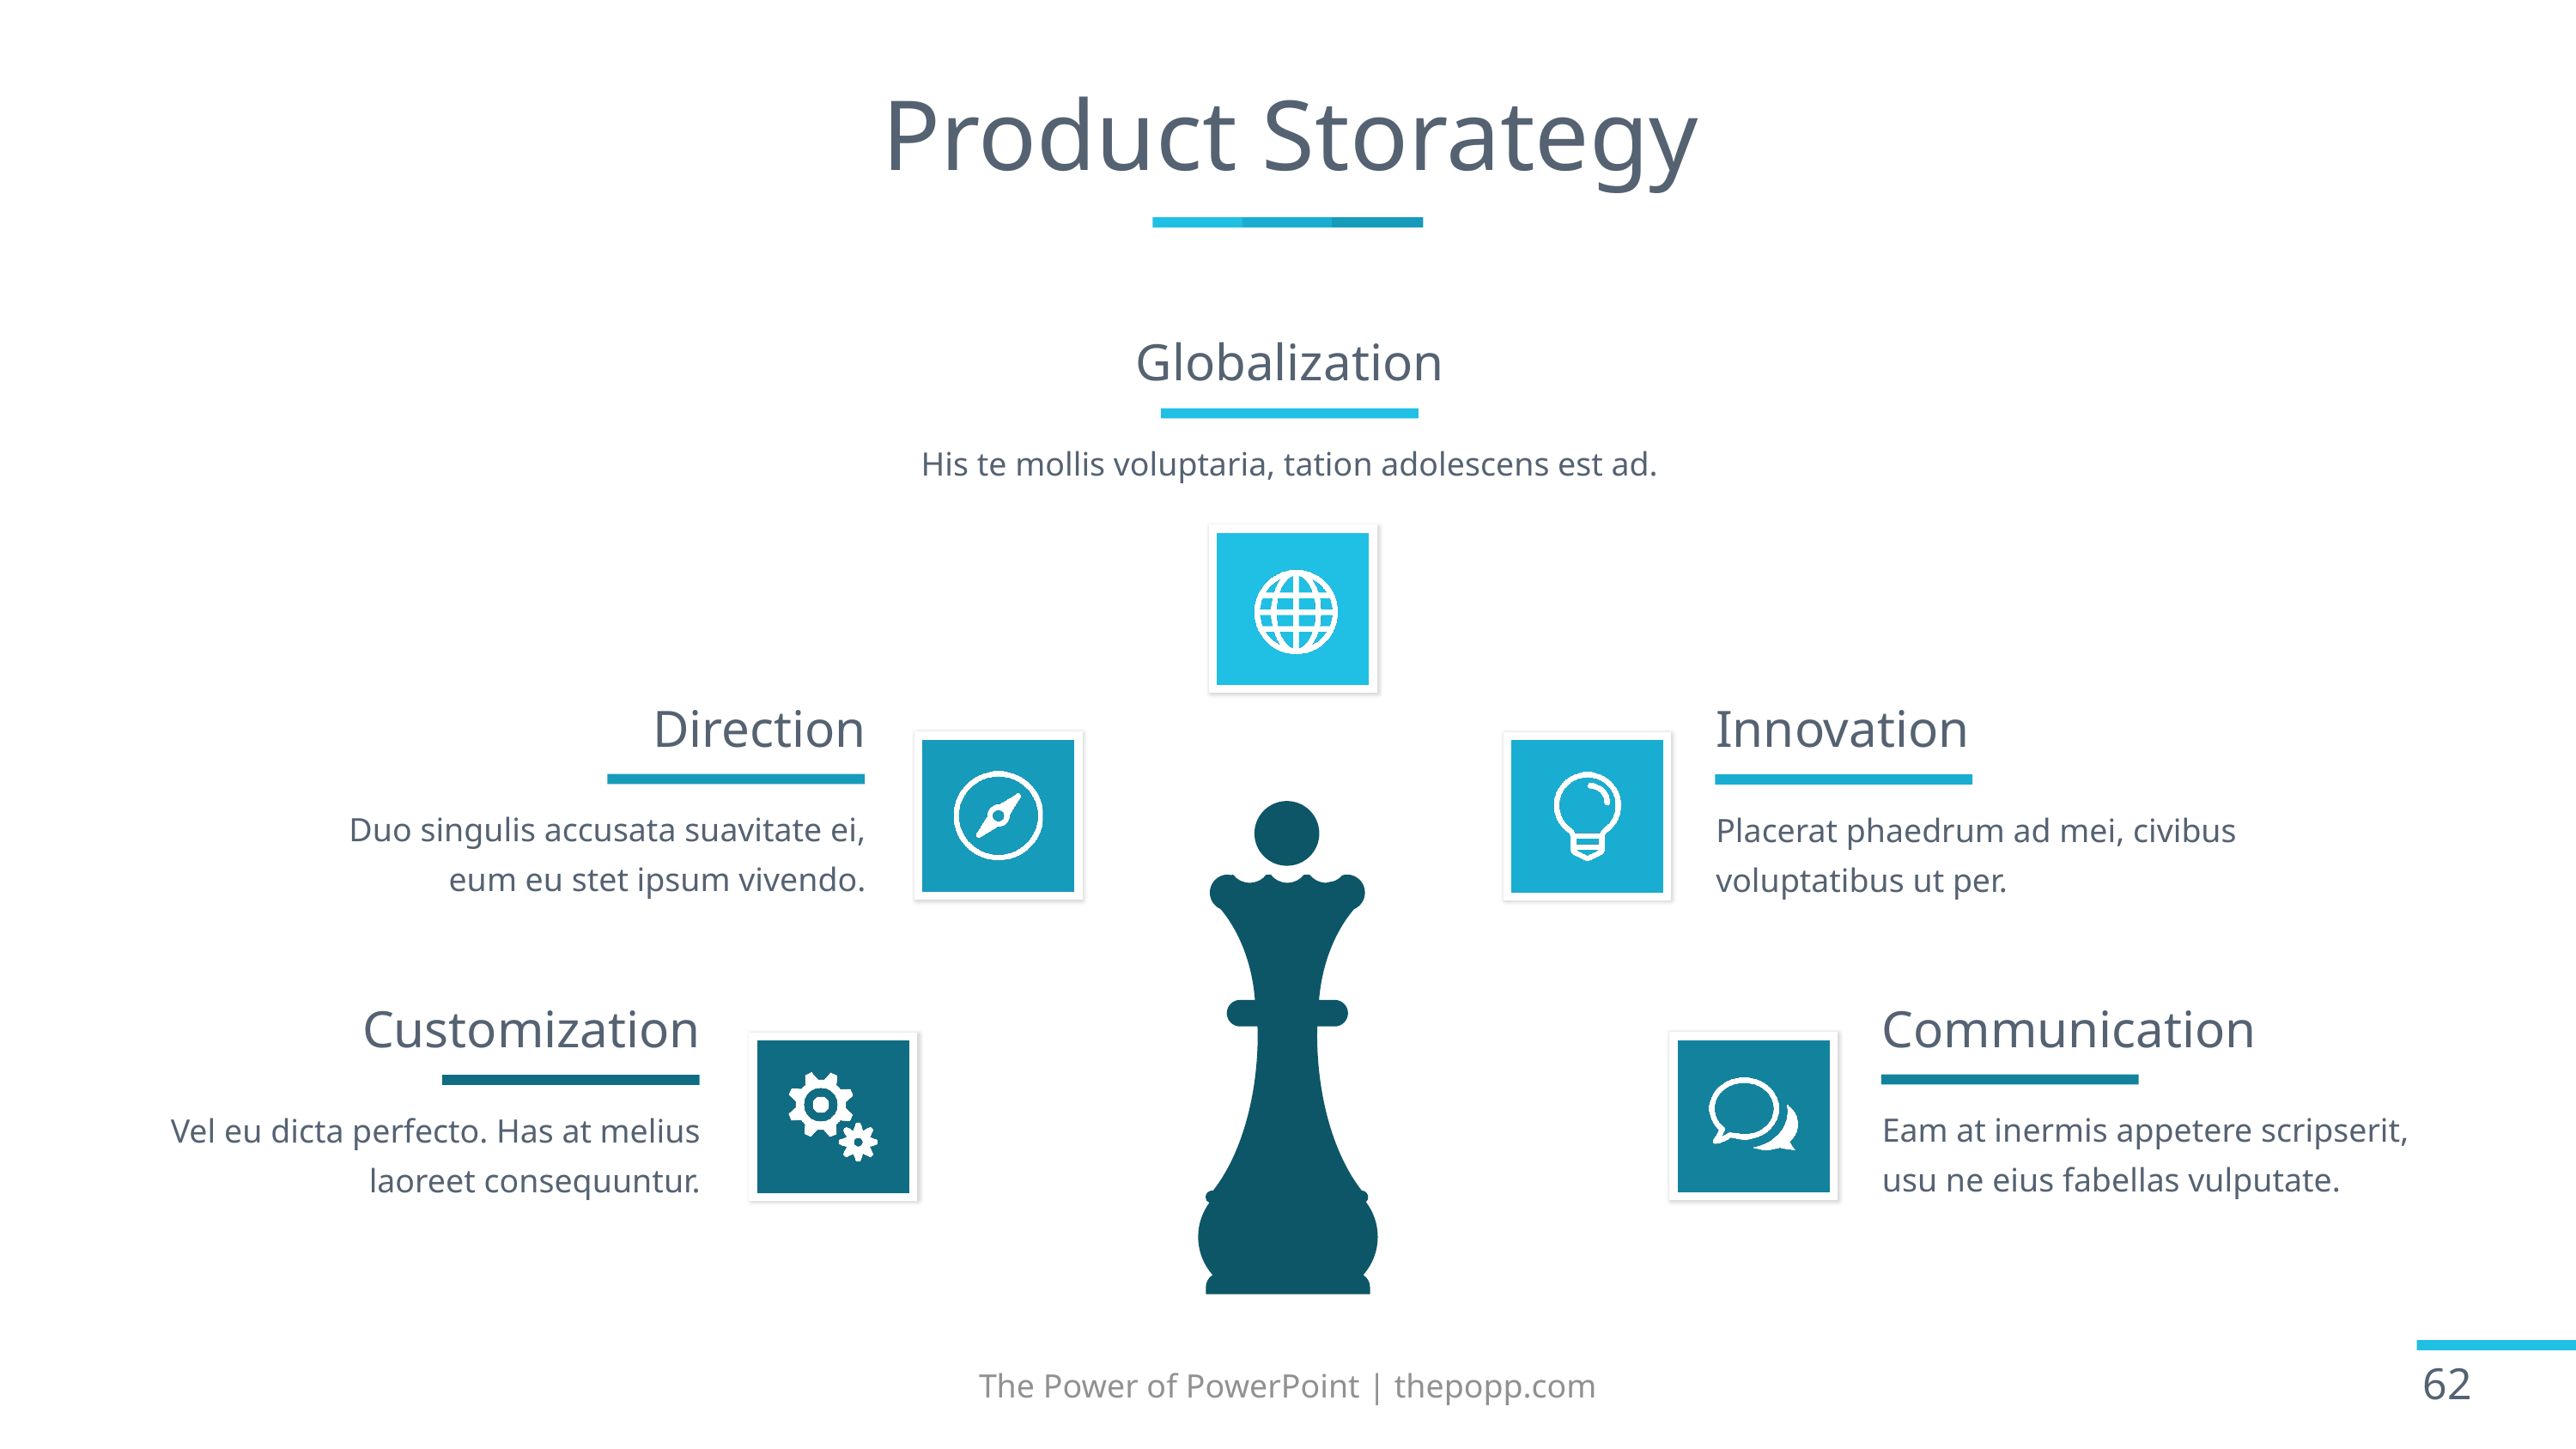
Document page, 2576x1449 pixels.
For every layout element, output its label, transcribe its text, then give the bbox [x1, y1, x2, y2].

slide_number 62 [2409, 1351, 2576, 1421]
picture [1249, 564, 1338, 654]
list Eam at inermis appetere scripserit, usu ne eius fabellas vulputate. [1868, 1091, 2469, 1246]
list Globalization [867, 308, 1713, 414]
title Product Storategy [69, 49, 2512, 230]
list Placerat phaedrum ad mei, civibus voluptatibus ut per. [1703, 791, 2302, 947]
list Duo singulis accusata suavitate ei, eum eu stet ipsum vivendo. [280, 791, 879, 946]
picture [953, 771, 1043, 860]
list Customization [114, 975, 714, 1081]
footer The Power of PowerPoint | thepopp.com [853, 1349, 1723, 1427]
picture [788, 1072, 878, 1161]
picture [1542, 772, 1632, 861]
list His te mollis voluptaria, tation adolescens est ad. [867, 425, 1713, 509]
list Communication [1868, 974, 2469, 1080]
list Vel eu dicta perfecto. Has at melius laoreet consequuntur. [114, 1092, 714, 1247]
list Direction [280, 674, 879, 779]
list Innovation [1703, 675, 2302, 780]
picture [1709, 1071, 1798, 1161]
